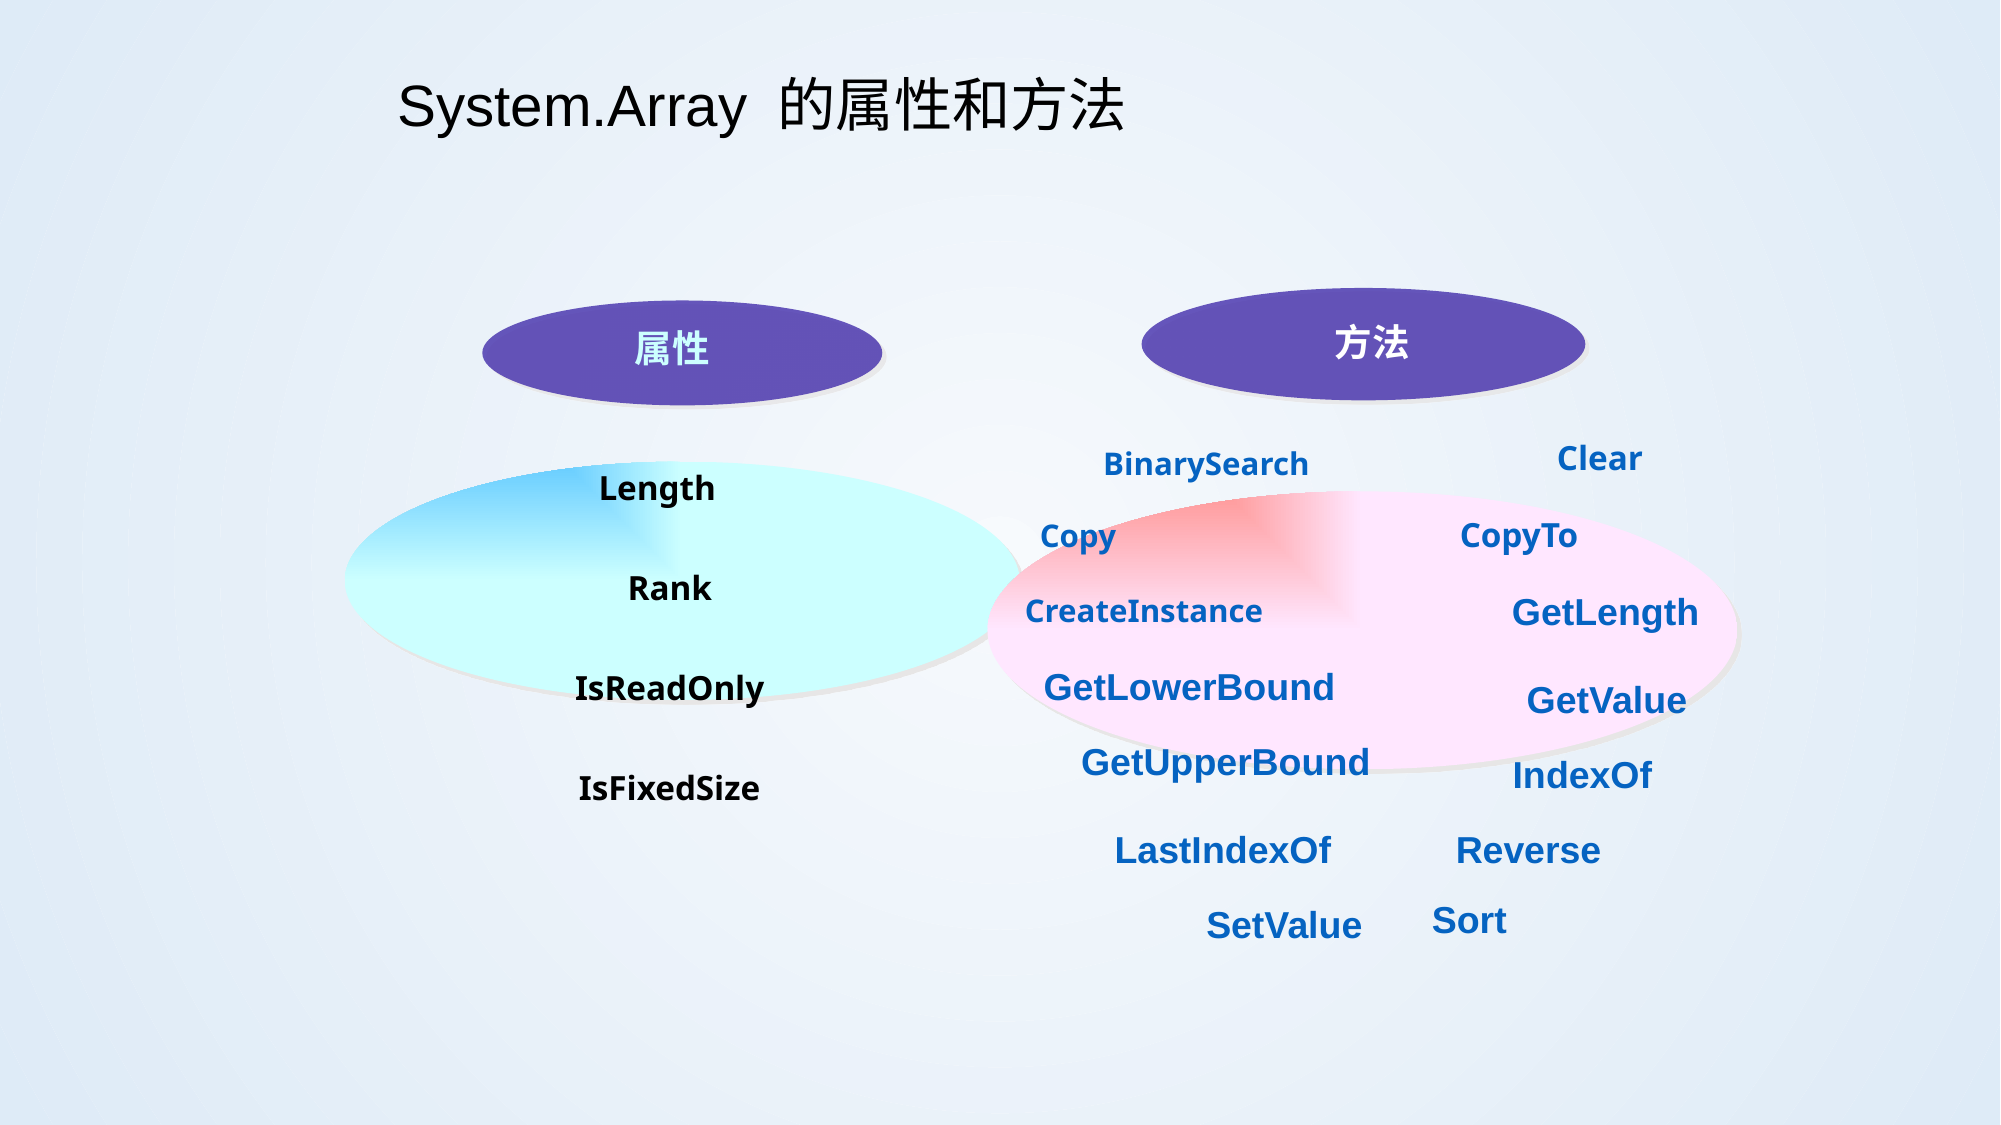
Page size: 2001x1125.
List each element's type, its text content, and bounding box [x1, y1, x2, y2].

text_box Copy [1025, 489, 1325, 562]
text_box [1248, 287, 1479, 296]
text_box [1141, 317, 1169, 372]
text_box GetValue [1511, 668, 1703, 728]
text_box 属性 [537, 327, 808, 378]
title System.Array 的属性和方法 [382, 42, 1733, 173]
text_box 方法 [1169, 296, 1575, 372]
text_box [1575, 327, 1586, 362]
text_box Reverse [1441, 818, 1616, 878]
text_box [344, 485, 1017, 674]
text_box IndexOf [1497, 743, 1667, 803]
text_box Clear [1449, 371, 1750, 485]
text_box [1170, 372, 1449, 401]
text_box CopyTo [1325, 489, 1714, 562]
text_box Sort [1412, 889, 1526, 949]
text_box LastIndexOf [1099, 818, 1347, 878]
text_box SetValue [1191, 893, 1378, 953]
text_box Length [432, 439, 883, 515]
text_box [987, 562, 1738, 769]
text_box IsReadOnly [444, 639, 895, 715]
text_box IsFixedSize [444, 739, 895, 815]
text_box [482, 300, 883, 406]
text_box GetLength [1496, 580, 1715, 641]
text_box GetUpperBound [1066, 730, 1386, 791]
text_box GetLowerBound [1028, 655, 1351, 716]
text_box BinarySearch [1037, 376, 1375, 489]
text_box CreateInstance [950, 564, 1339, 637]
text_box Rank [444, 539, 895, 615]
